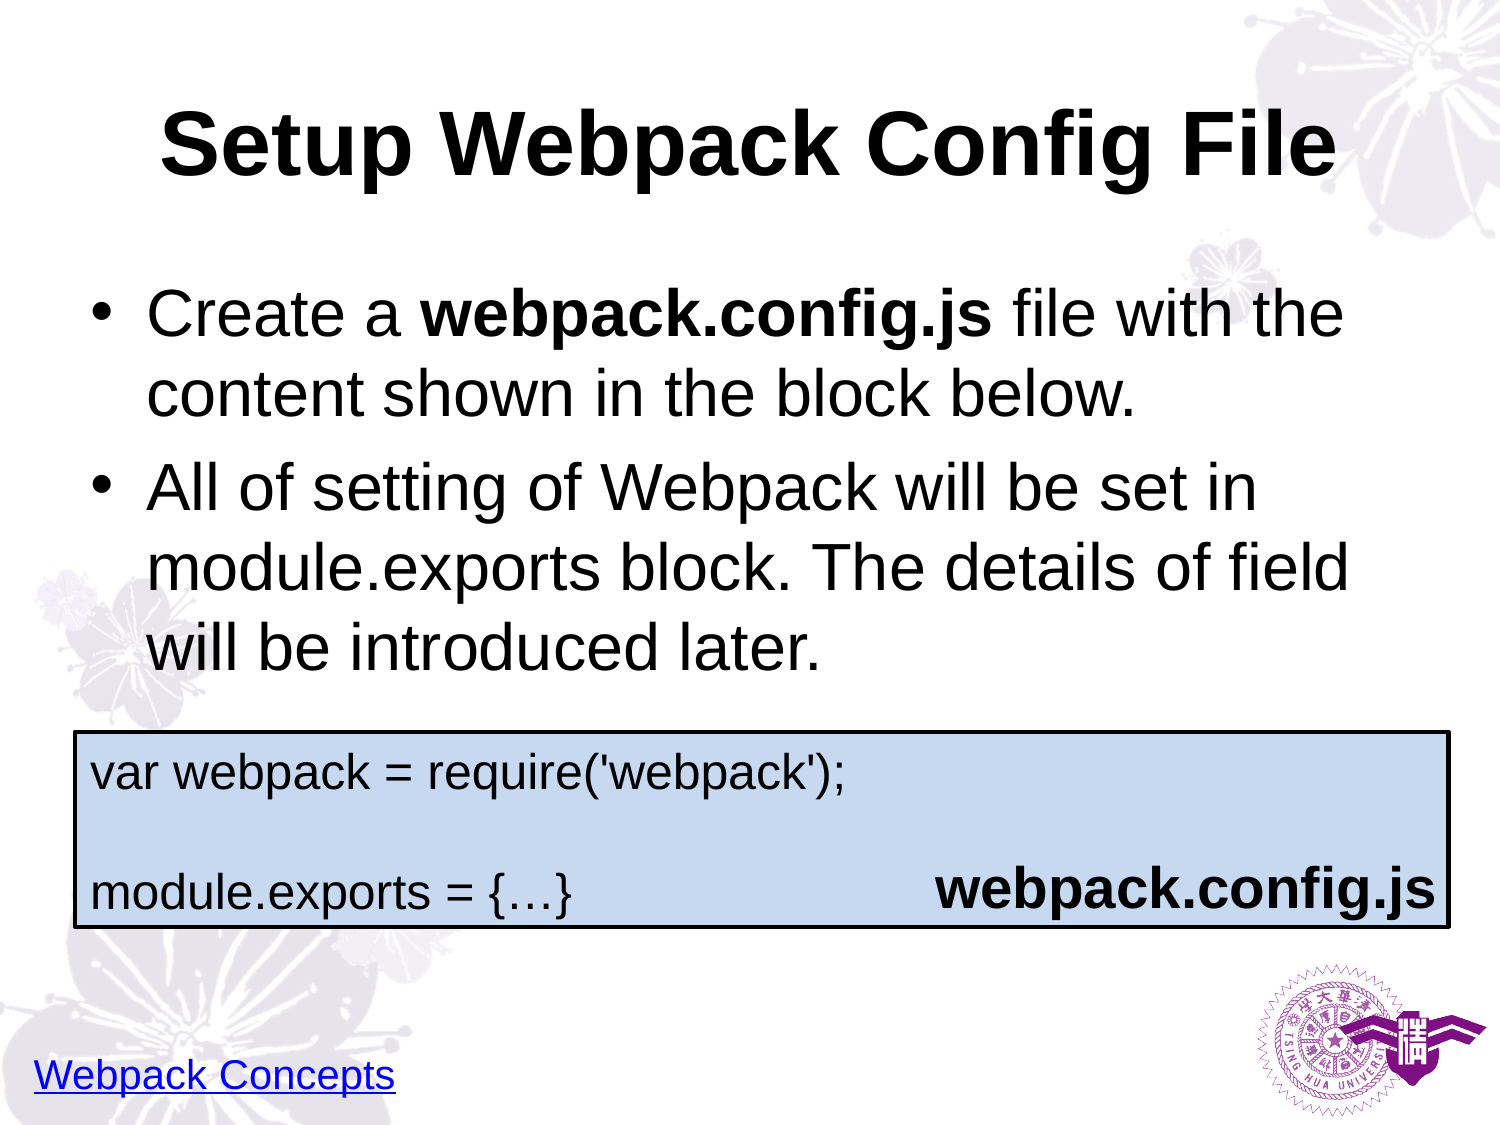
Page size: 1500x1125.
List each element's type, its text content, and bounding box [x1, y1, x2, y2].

text_box var webpack = require('webpack'); module.exports = {…} [73, 730, 1451, 929]
title Setup Webpack Config File [75, 45, 1425, 233]
list Create a webpack.config.js file with the content shown in the block below. All of setting of Webpack will be set in module.exports block. The details of field will be introduced later. [75, 262, 1425, 730]
picture [0, 0, 1500, 1125]
text_box Webpack Concepts [18, 1040, 411, 1105]
text_box webpack.config.js [879, 842, 1453, 928]
